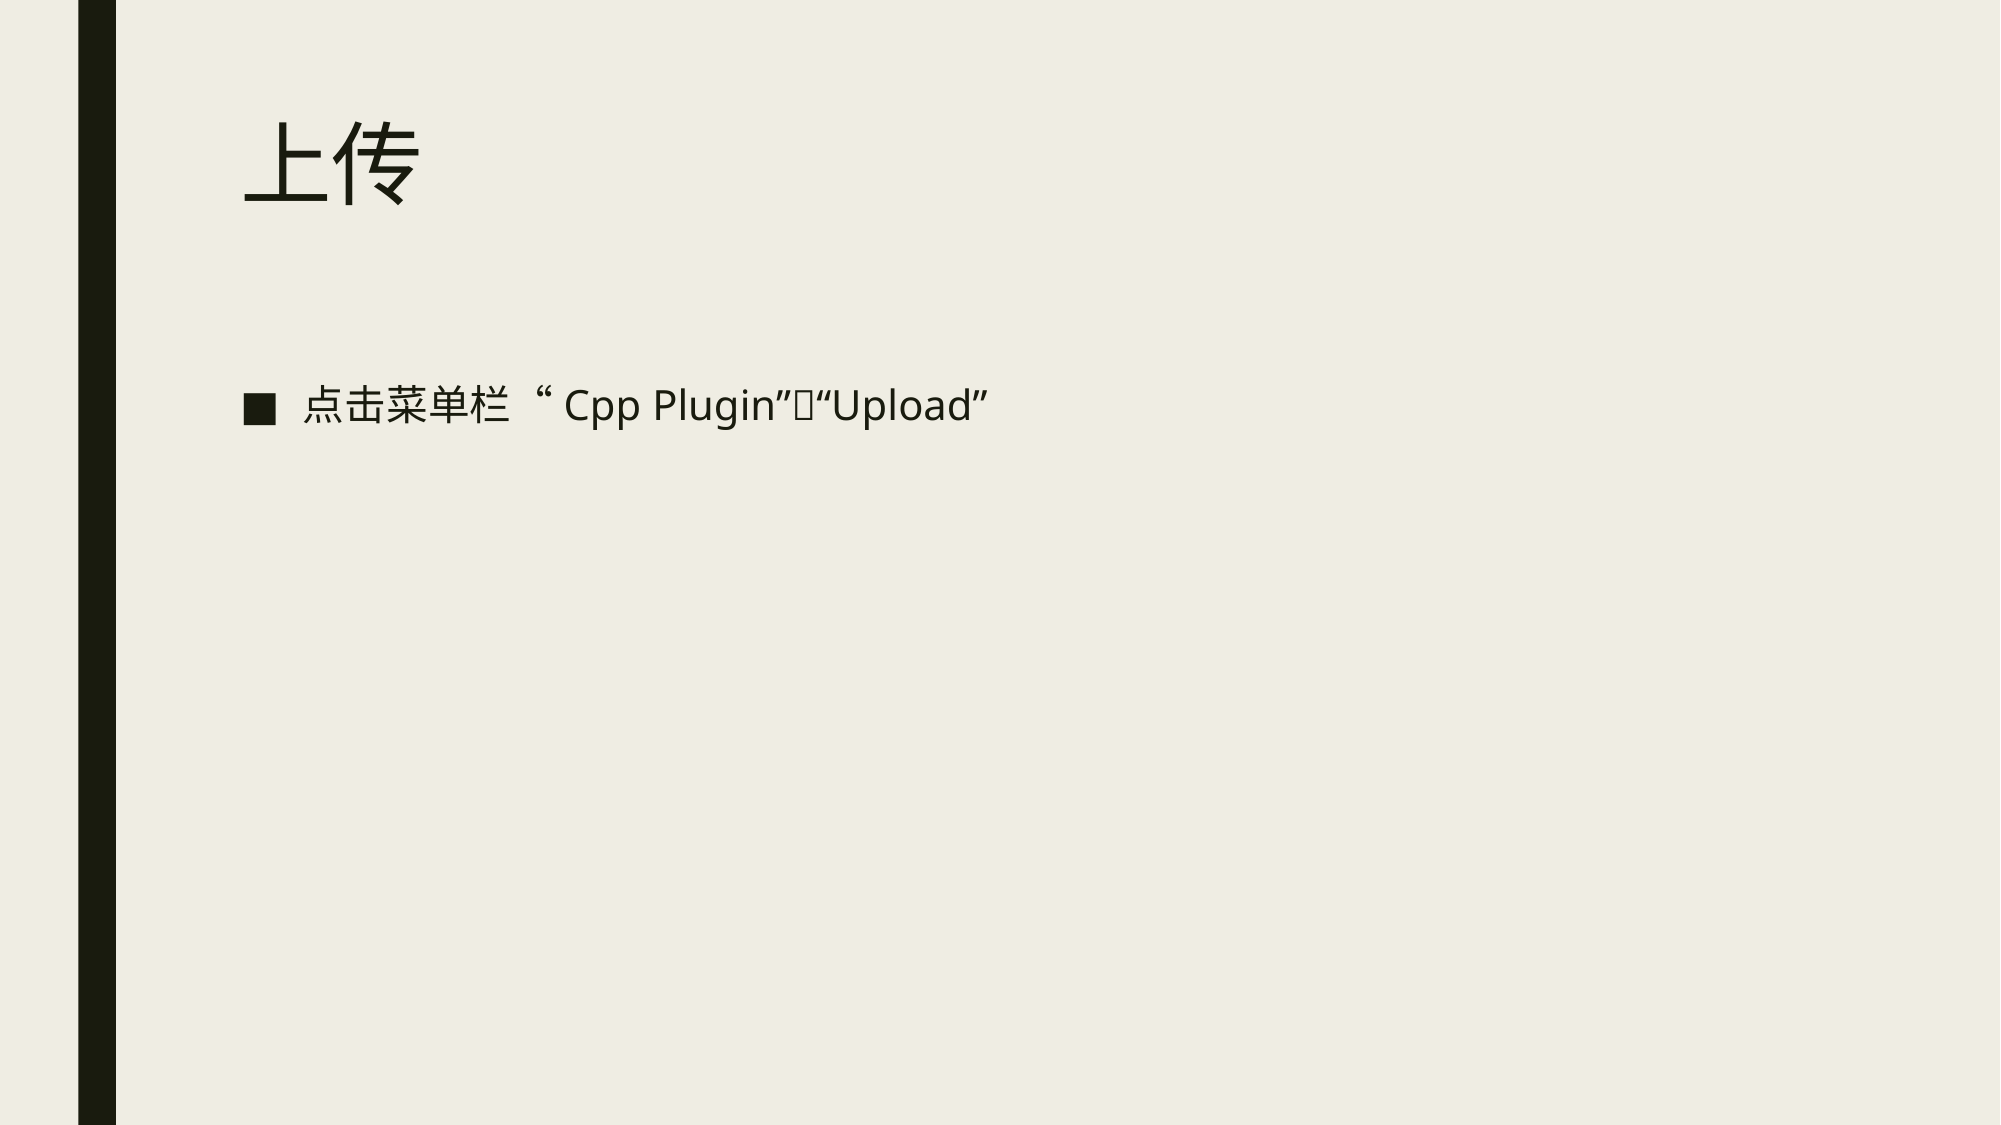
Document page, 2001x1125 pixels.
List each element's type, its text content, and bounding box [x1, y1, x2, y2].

title 上传 [225, 112, 1800, 357]
list 点击菜单栏“Cpp Plugin”“Upload” [225, 375, 1800, 963]
